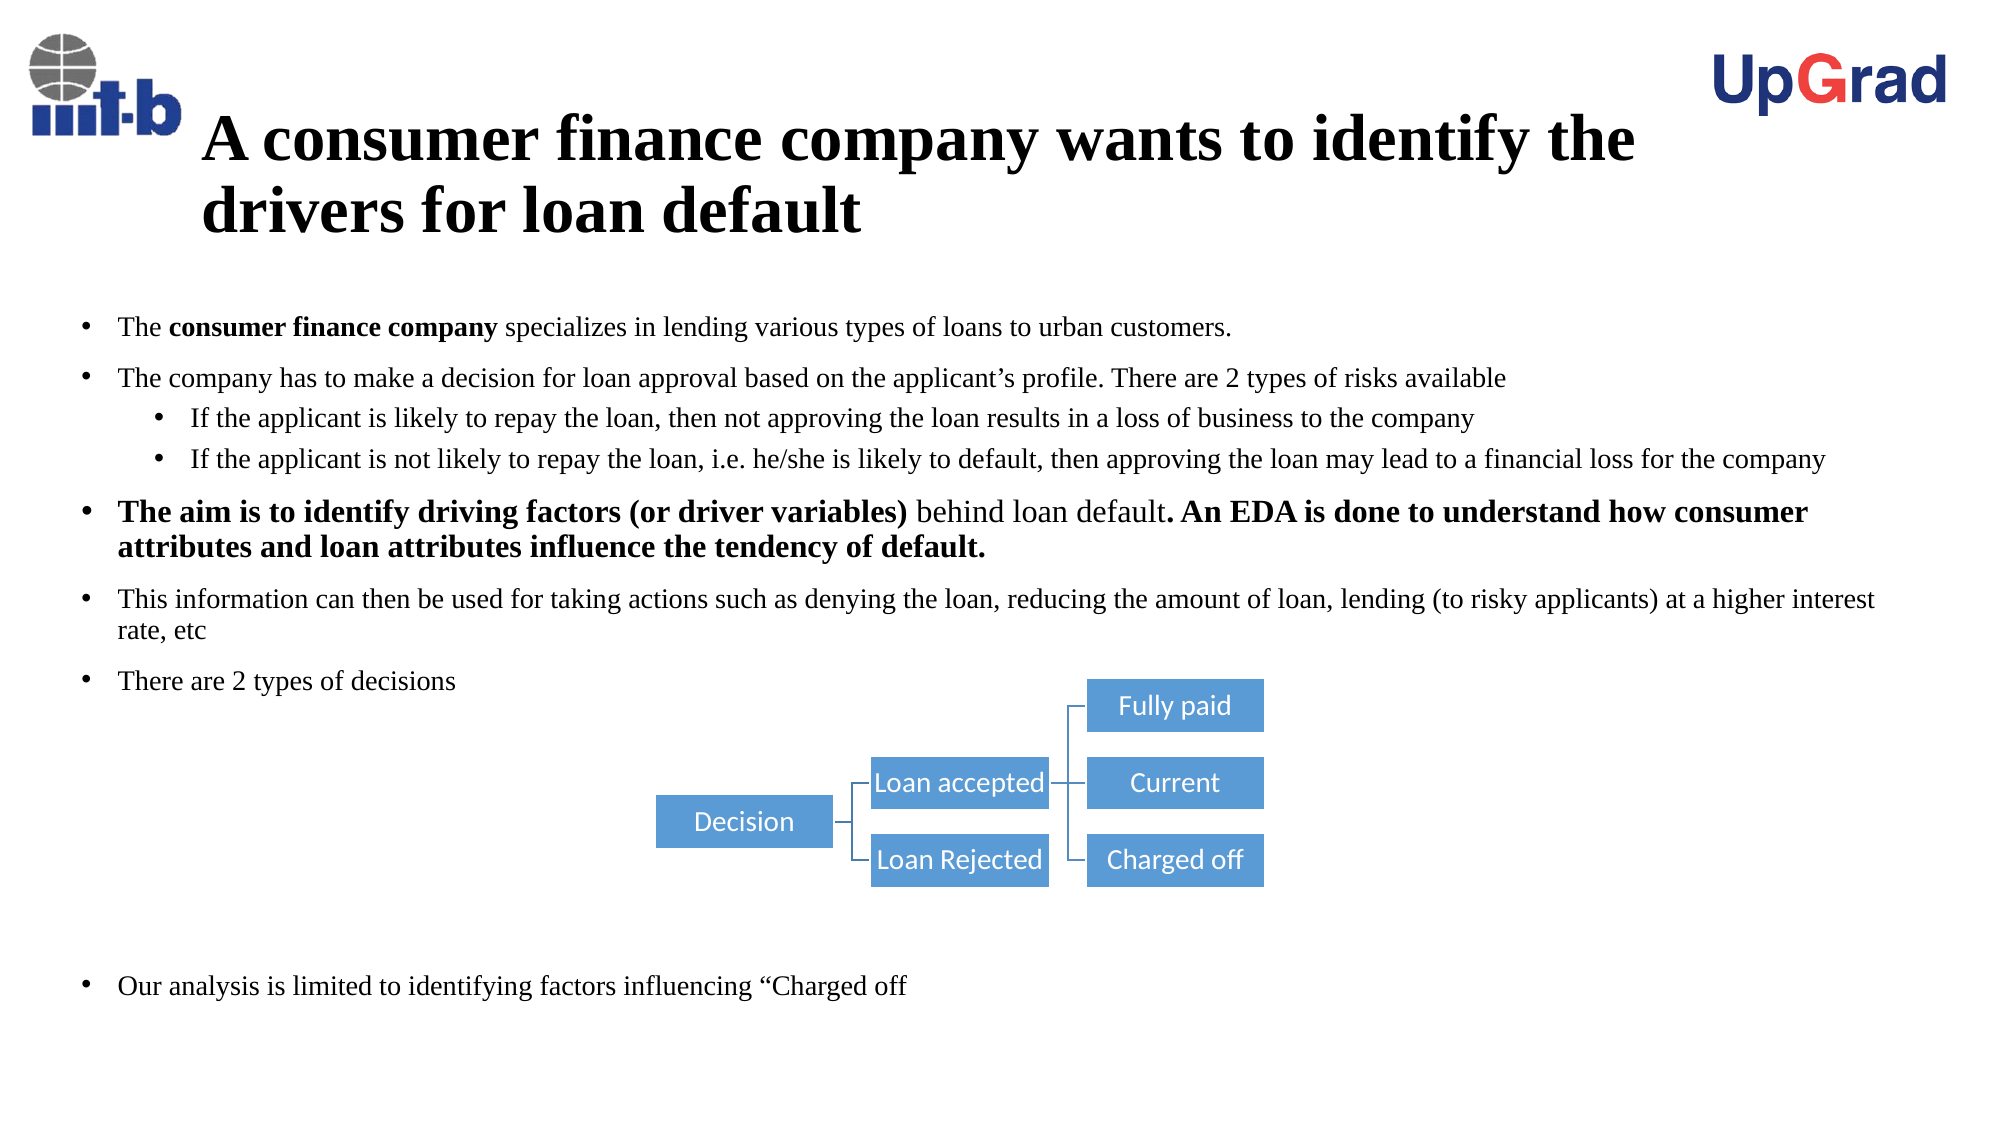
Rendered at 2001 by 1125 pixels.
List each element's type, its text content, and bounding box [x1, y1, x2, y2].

picture [0, 29, 208, 163]
title A consumer finance company wants to identify the drivers for loan default [186, 104, 1715, 246]
picture [1714, 53, 1952, 116]
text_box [654, 623, 1266, 943]
list The consumer finance company specializes in lending various types of loans to urban customers. The company has to make a decision for loan approval based on the applicant’s profile. There are 2 types of risks available If the applicant is likely to repay the loan, then not approving the loan results in a loss of business to the company If the applicant is not likely to repay the loan, i.e. he/she is likely to default, then approving the loan may lead to a financial loss for the company The aim is to identify driving factors (or driver variables) behind loan default. An EDA is done to understand how consumer attributes and loan attributes influence the tendency of default. This information can then be used for taking actions such as denying the loan, reducing the amount of loan, lending (to risky applicants) at a higher interest rate, etc There are 2 types of decisions Our analysis is limited to identifying factors influencing “Charged off [66, 304, 1899, 1017]
